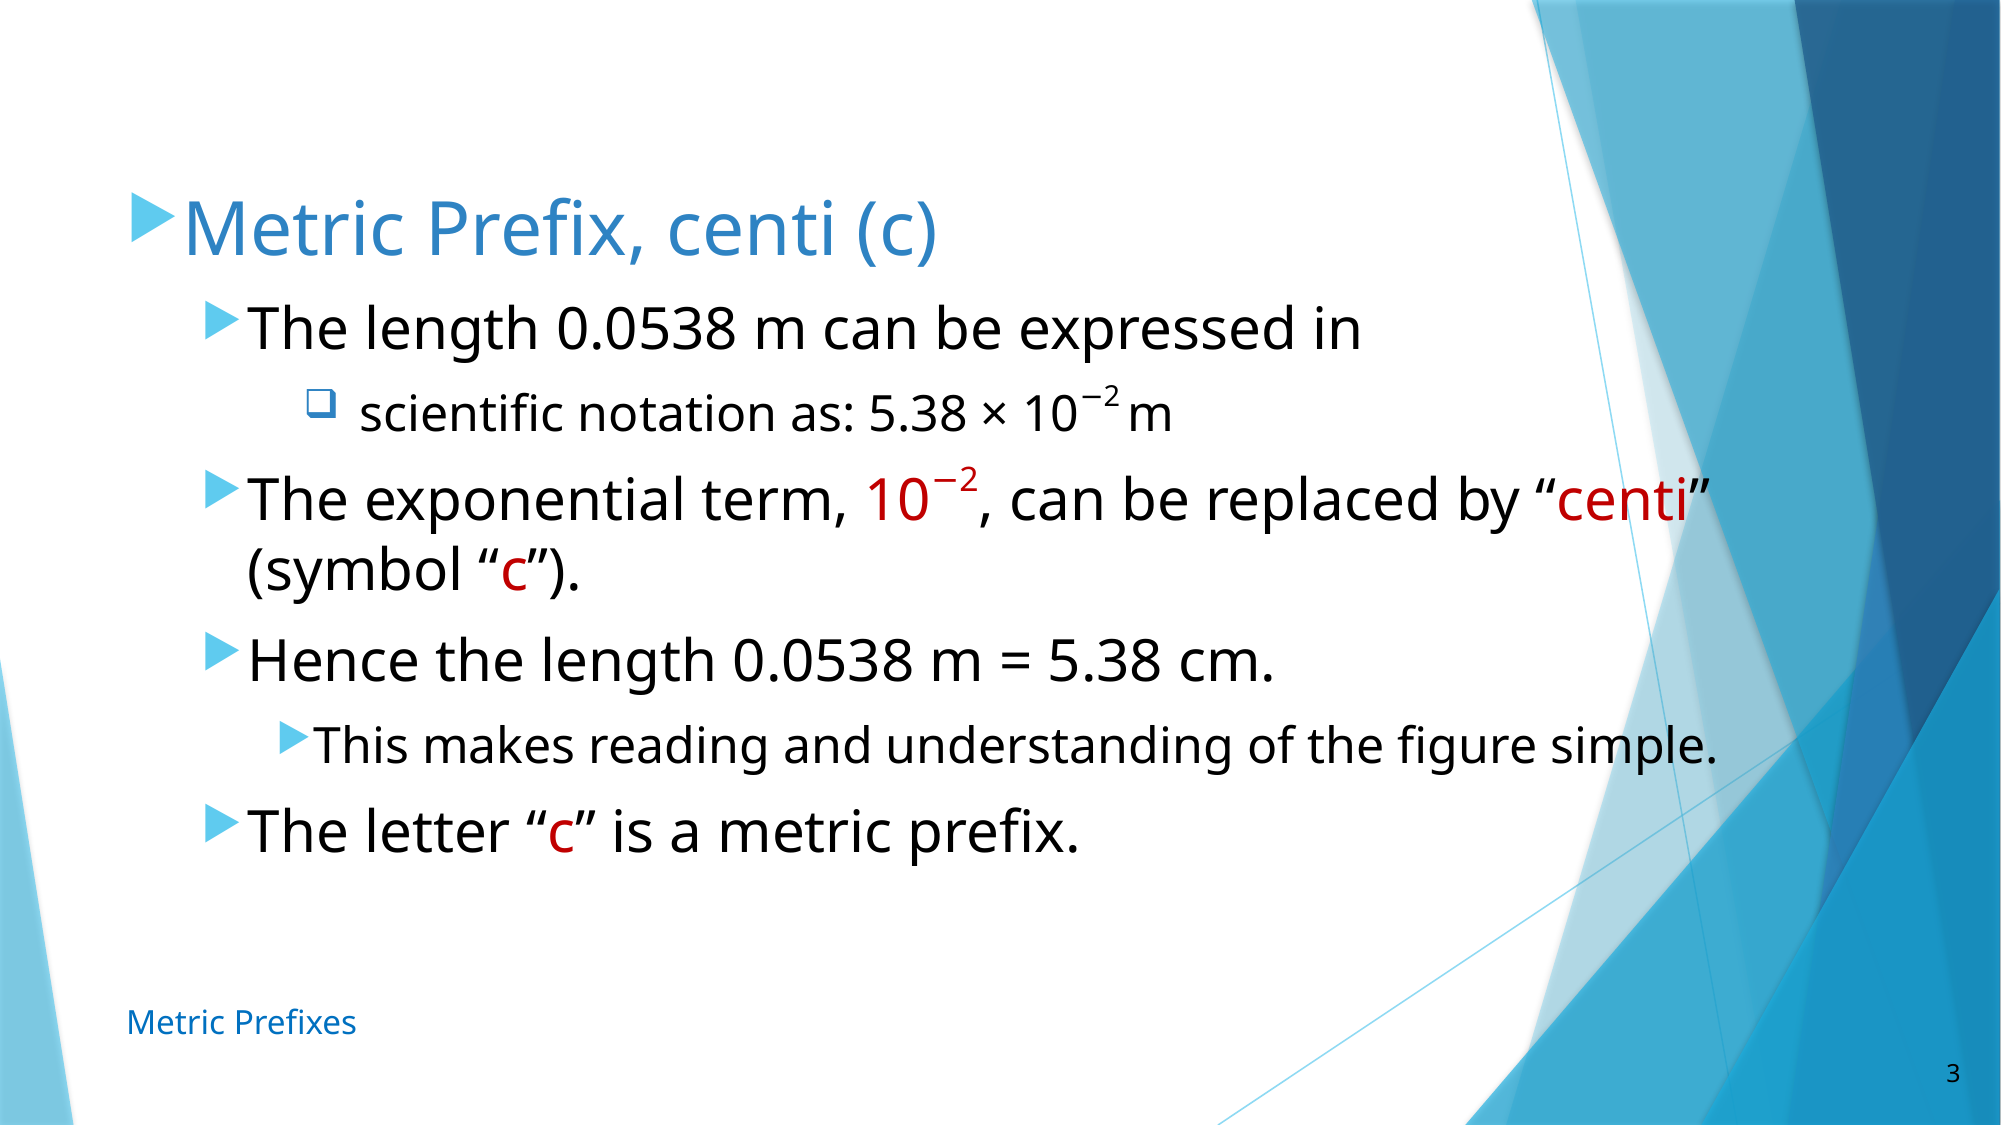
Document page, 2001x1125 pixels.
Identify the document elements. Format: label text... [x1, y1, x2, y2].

slide_number 3 [1863, 1044, 1976, 1105]
list Metric Prefix, centi (c) The length 0.0538 m can be expressed in [111, 172, 1634, 386]
footer Metric Prefixes [111, 991, 1145, 1051]
text_box scientific notation as: 5.38 × 10−2 m [288, 369, 1459, 450]
text_box The exponential term, 10−2, can be replaced by “centi” (symbol “c”). Hence the length 0.0538 m = 5.38 cm. This makes reading and understanding of the figure simple. The letter “c” is a metric prefix. [111, 450, 1750, 941]
